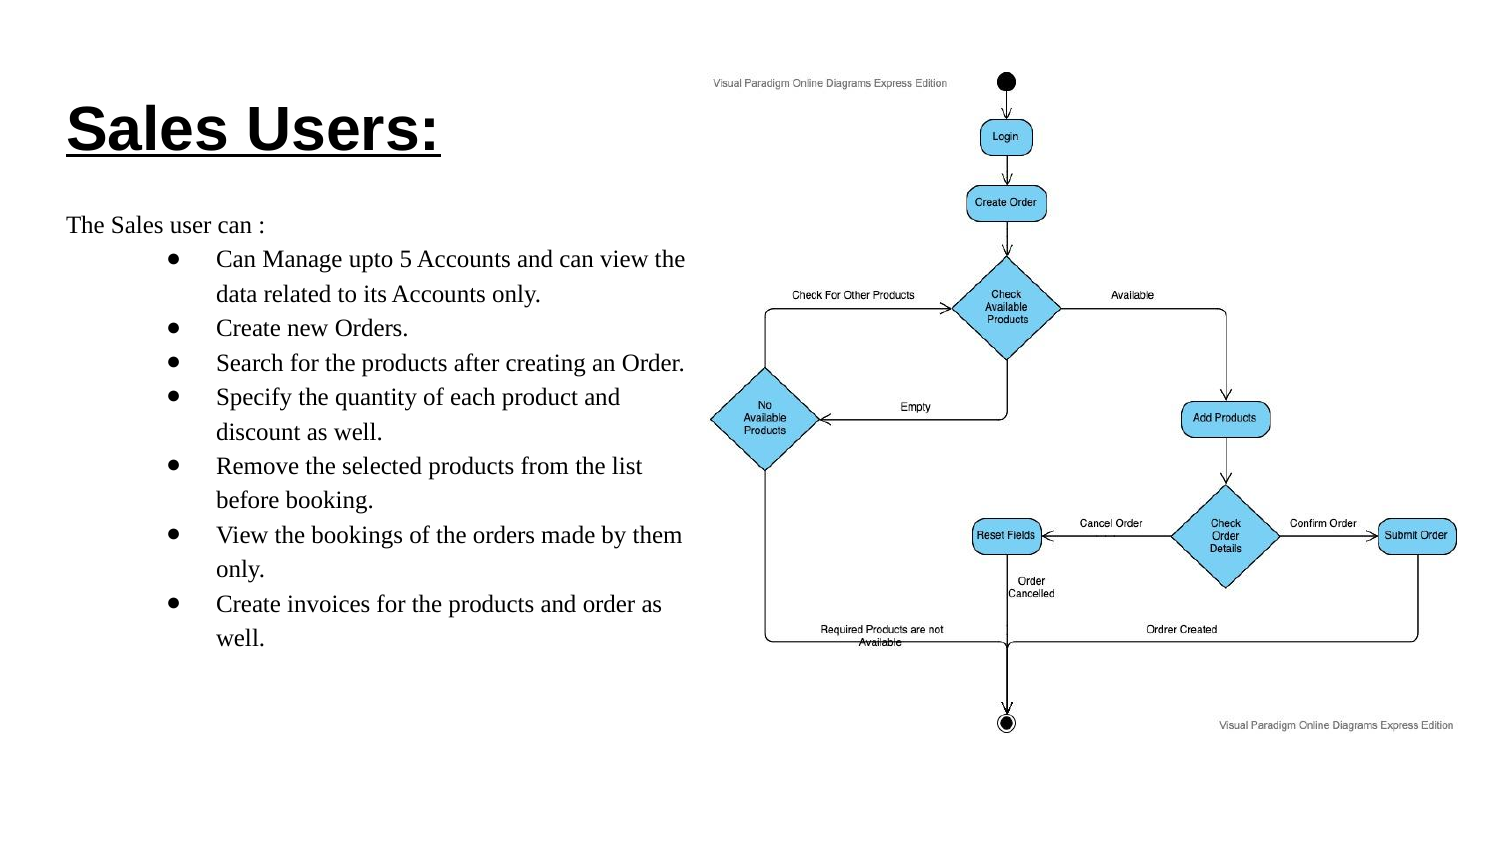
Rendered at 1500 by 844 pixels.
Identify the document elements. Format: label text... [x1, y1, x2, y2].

picture [706, 72, 1458, 734]
list The Sales user can : Can Manage upto 5 Accounts and can view the data related to its Accounts only. Create new Orders. Search for the products after creating an Order. Specify the quantity of each product and discount as well. Remove the selected products from the list before booking. View the bookings of the orders made by them only. Create invoices for the products and order as well. [51, 189, 708, 750]
title Sales Users: [51, 72, 705, 167]
